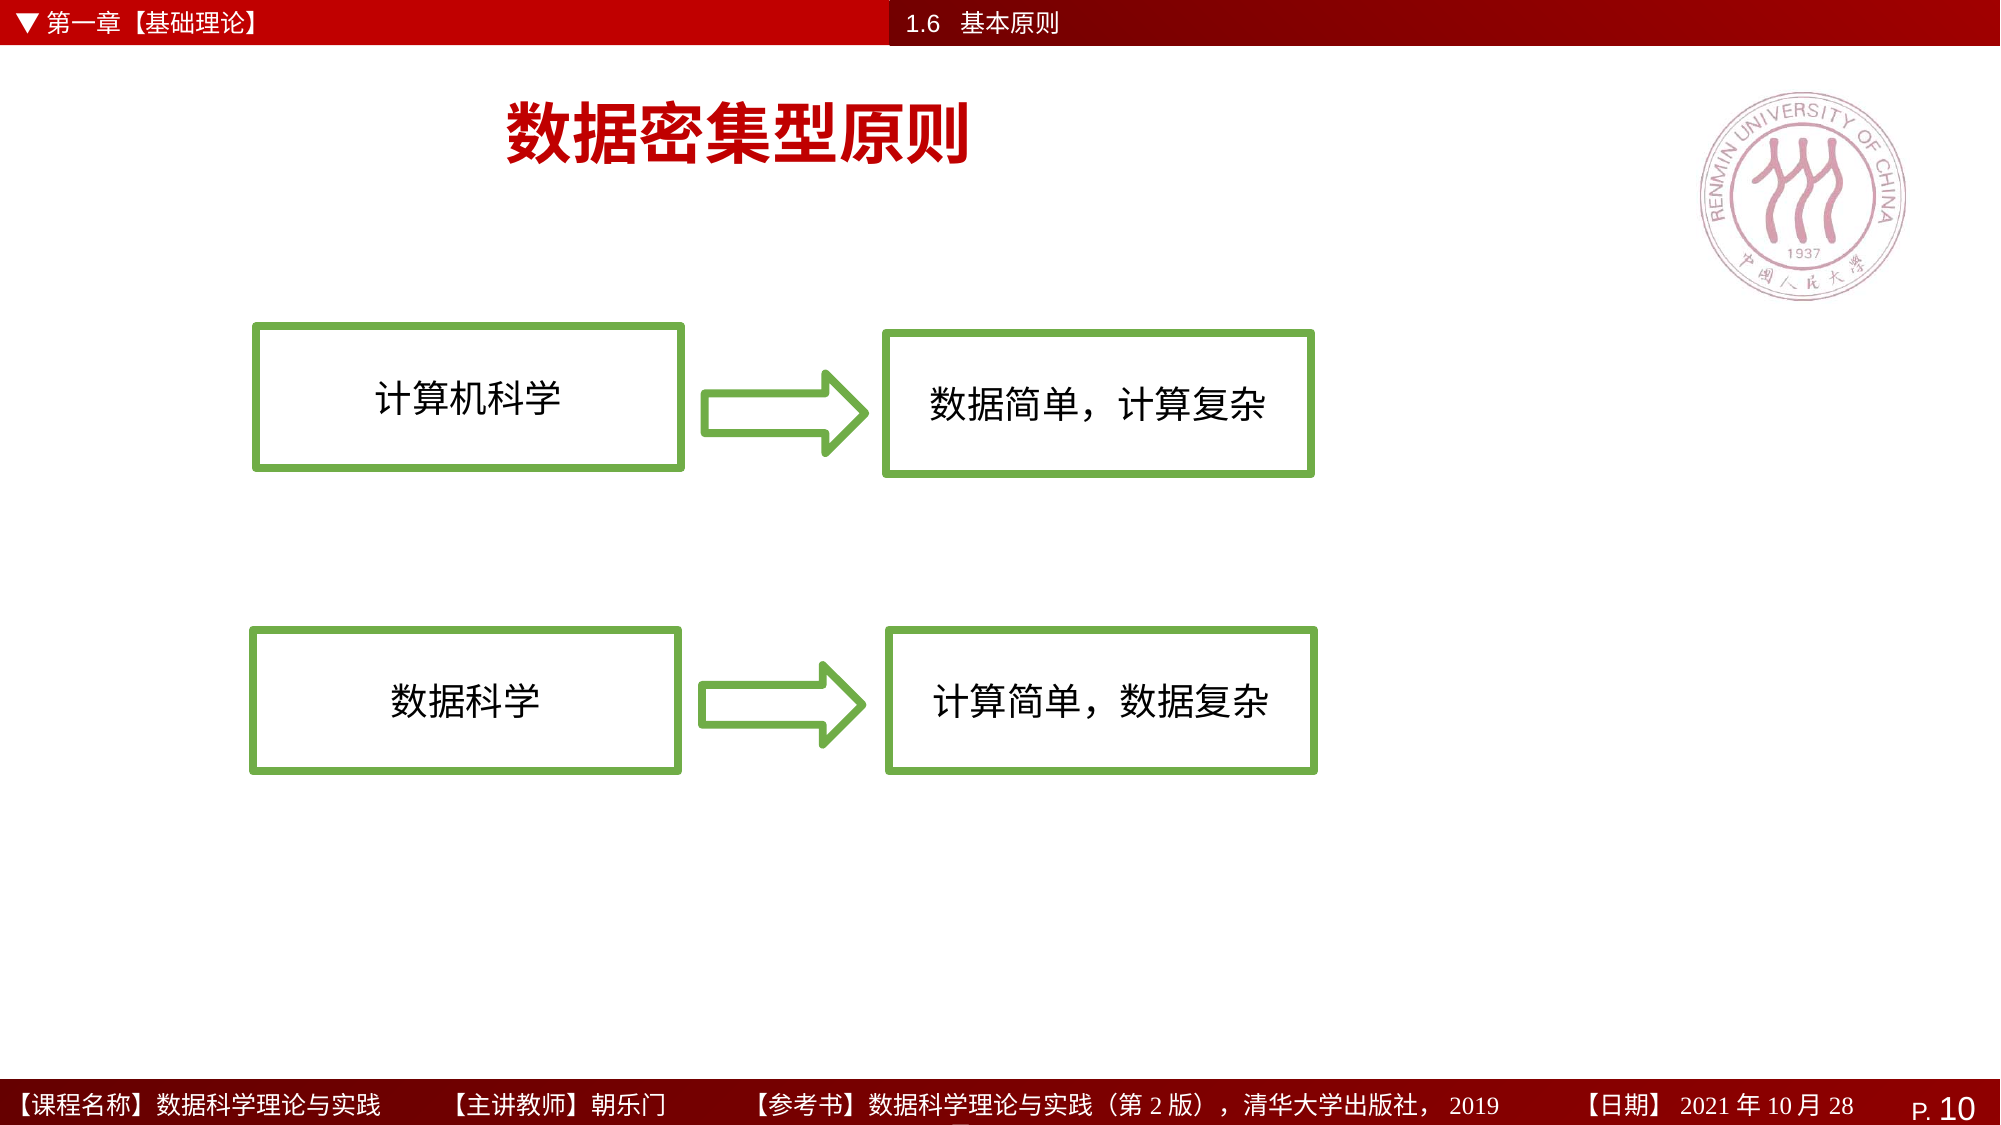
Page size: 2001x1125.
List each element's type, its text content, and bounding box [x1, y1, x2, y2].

text_box 数据科学 [249, 626, 682, 775]
title 数据密集型原则 [64, 64, 1414, 200]
picture [1696, 89, 1910, 304]
text_box [698, 661, 867, 749]
text_box 计算机科学 [252, 322, 685, 472]
text_box 数据简单，计算复杂 [882, 329, 1315, 478]
list 1.6 基本原则 [890, 0, 1249, 43]
text_box 计算简单，数据复杂 [885, 626, 1318, 775]
list ▼第一章【基础理论】 [0, 0, 725, 43]
text_box [700, 369, 870, 457]
